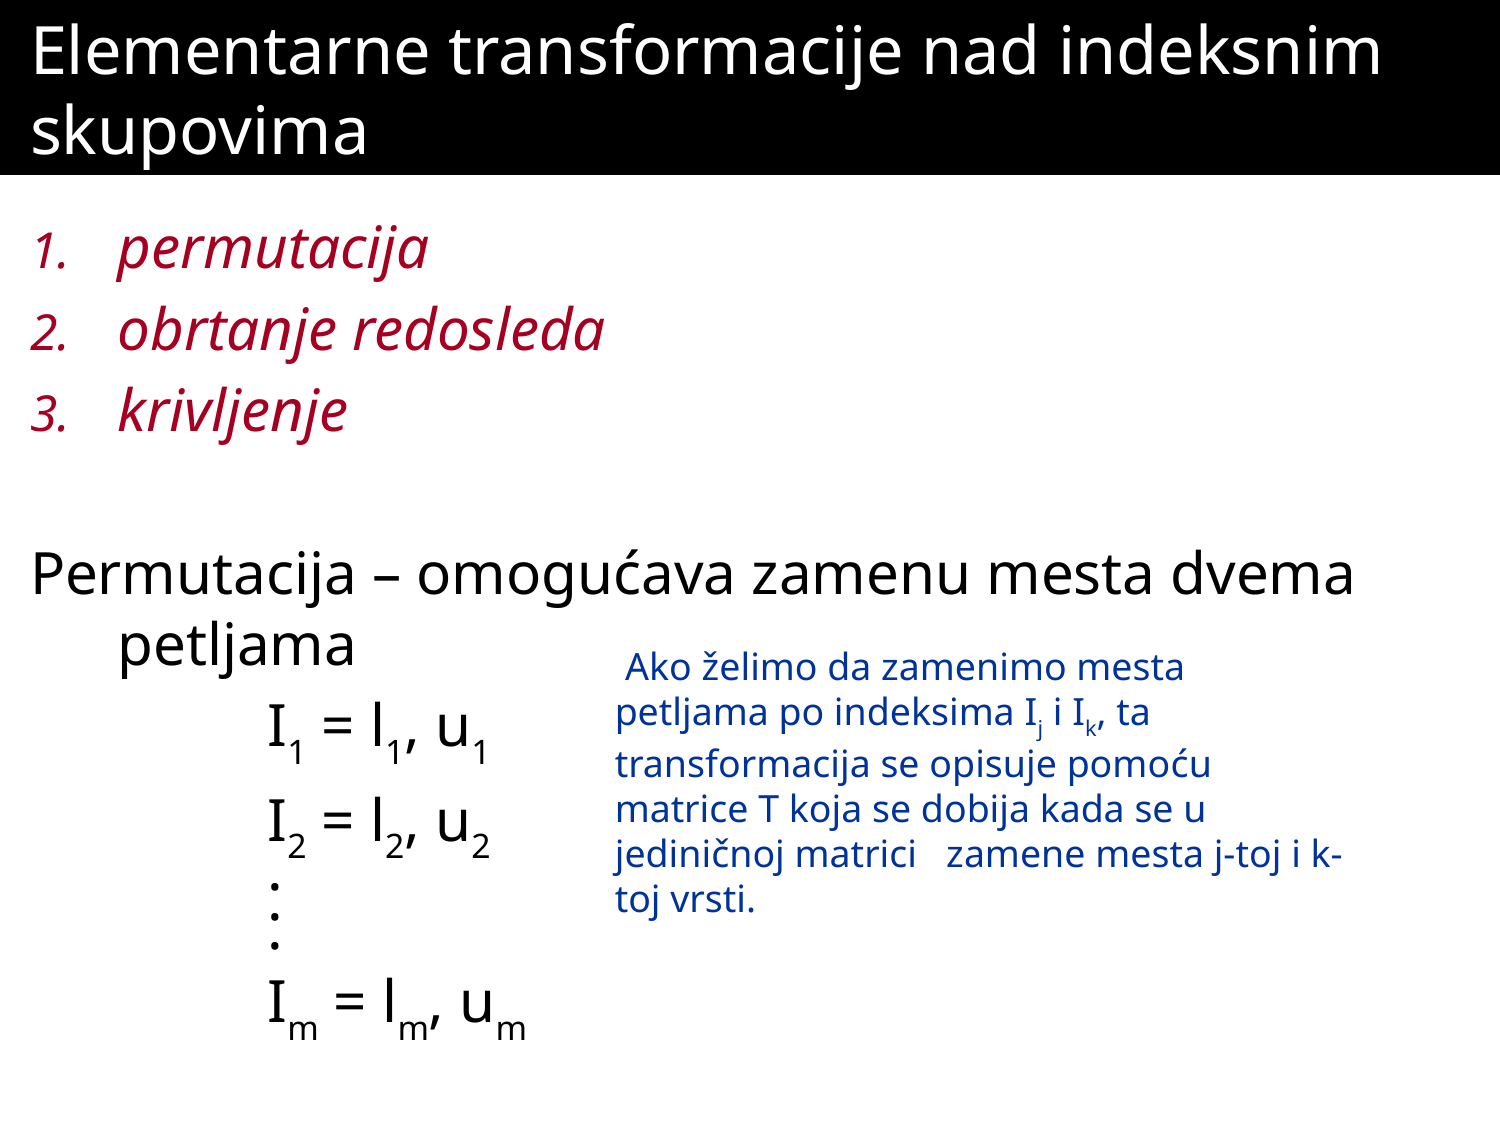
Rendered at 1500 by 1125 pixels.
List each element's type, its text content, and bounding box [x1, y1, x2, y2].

title Elementarne transformacije nad indeksnim skupovima [0, 0, 1500, 175]
text_box Ako želimo da zamenimo mesta petljama po indeksima Ij i Ik, ta transformacija se opisuje pomoću matrice T koja se dobija kada se u jediničnoj matrici zamene mesta j-toj i k-toj vrsti. [599, 635, 1359, 928]
list permutacija obrtanje redosleda krivljenje Permutacija – omogućava zamenu mesta dvema petljama I1 = l1, u1 I2 = l2, u2 . . . Im = lm, um [0, 187, 1500, 1125]
